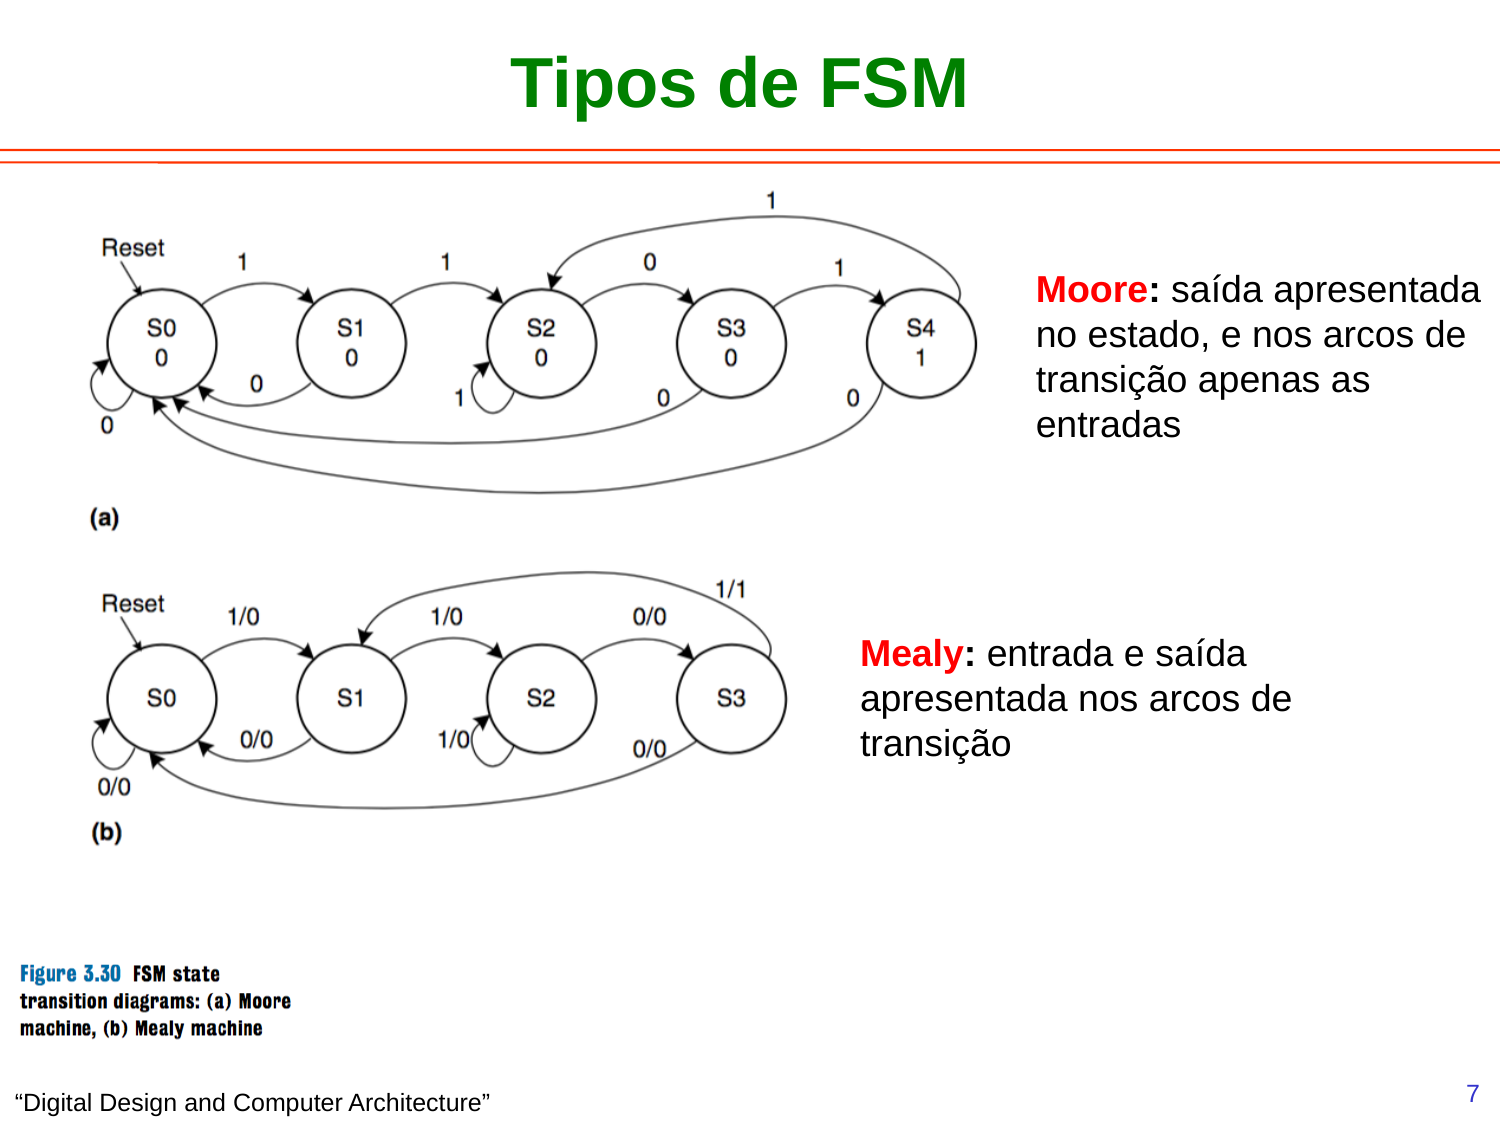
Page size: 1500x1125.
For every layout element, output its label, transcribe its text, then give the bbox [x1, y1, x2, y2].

text_box Tipos de FSM [0, 29, 1491, 137]
picture [11, 173, 989, 855]
picture [0, 935, 329, 1080]
text_box “Digital Design and Computer Architecture” [0, 1079, 522, 1125]
text_box Moore: saída apresentada no estado, e nos arcos de transição apenas as entradas [1021, 257, 1500, 397]
text_box Mealy: entrada e saída apresentada nos arcos de transição [993, 621, 1347, 761]
